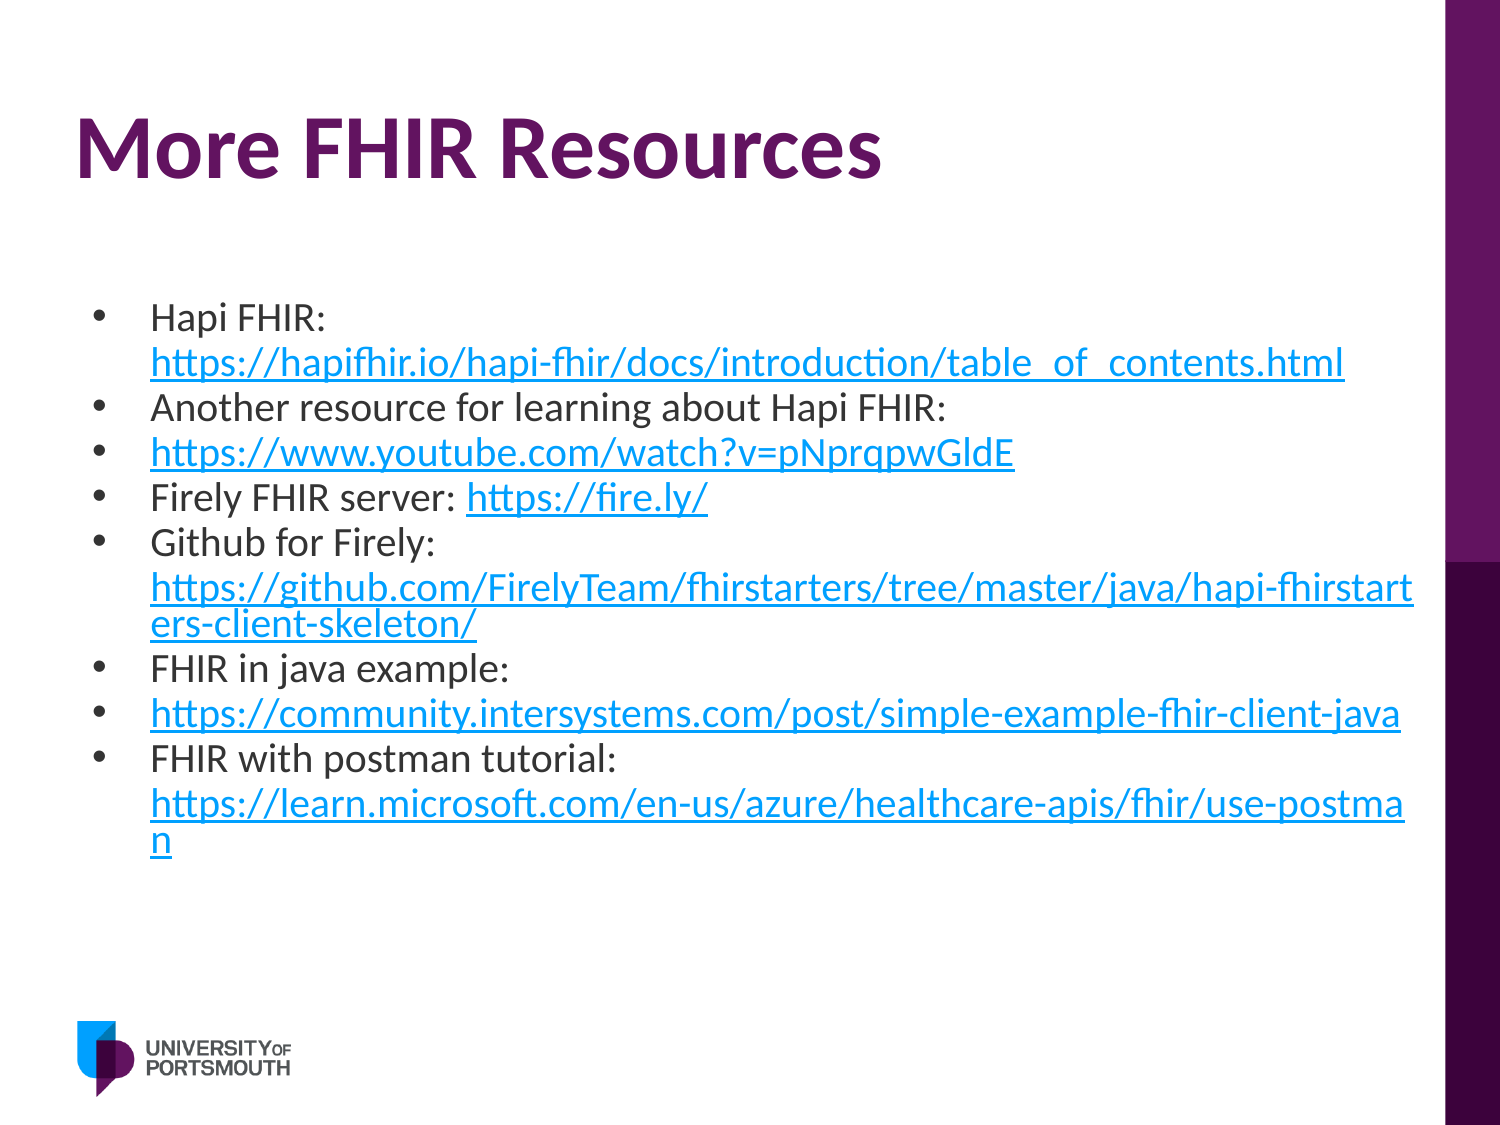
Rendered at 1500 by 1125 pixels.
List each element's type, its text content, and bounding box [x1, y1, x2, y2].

title More FHIR Resources [59, 91, 1431, 279]
picture [77, 1021, 291, 1097]
list Hapi FHIR: https://hapifhir.io/hapi-fhir/docs/introduction/table_of_contents.html Another resource for learning about Hapi FHIR: https://www.youtube.com/watch?v=pNprqpwGldE Firely FHIR server: https://fire.ly/ Github for Firely: https://github.com/FirelyTeam/fhirstarters/tree/master/java/hapi-fhirstarters-client-skeleton/ FHIR in java example: https://community.intersystems.com/post/simple-example-fhir-client-java FHIR with postman tutorial: https://learn.microsoft.com/en-us/azure/healthcare-apis/fhir/use-postman [60, 280, 1435, 1007]
